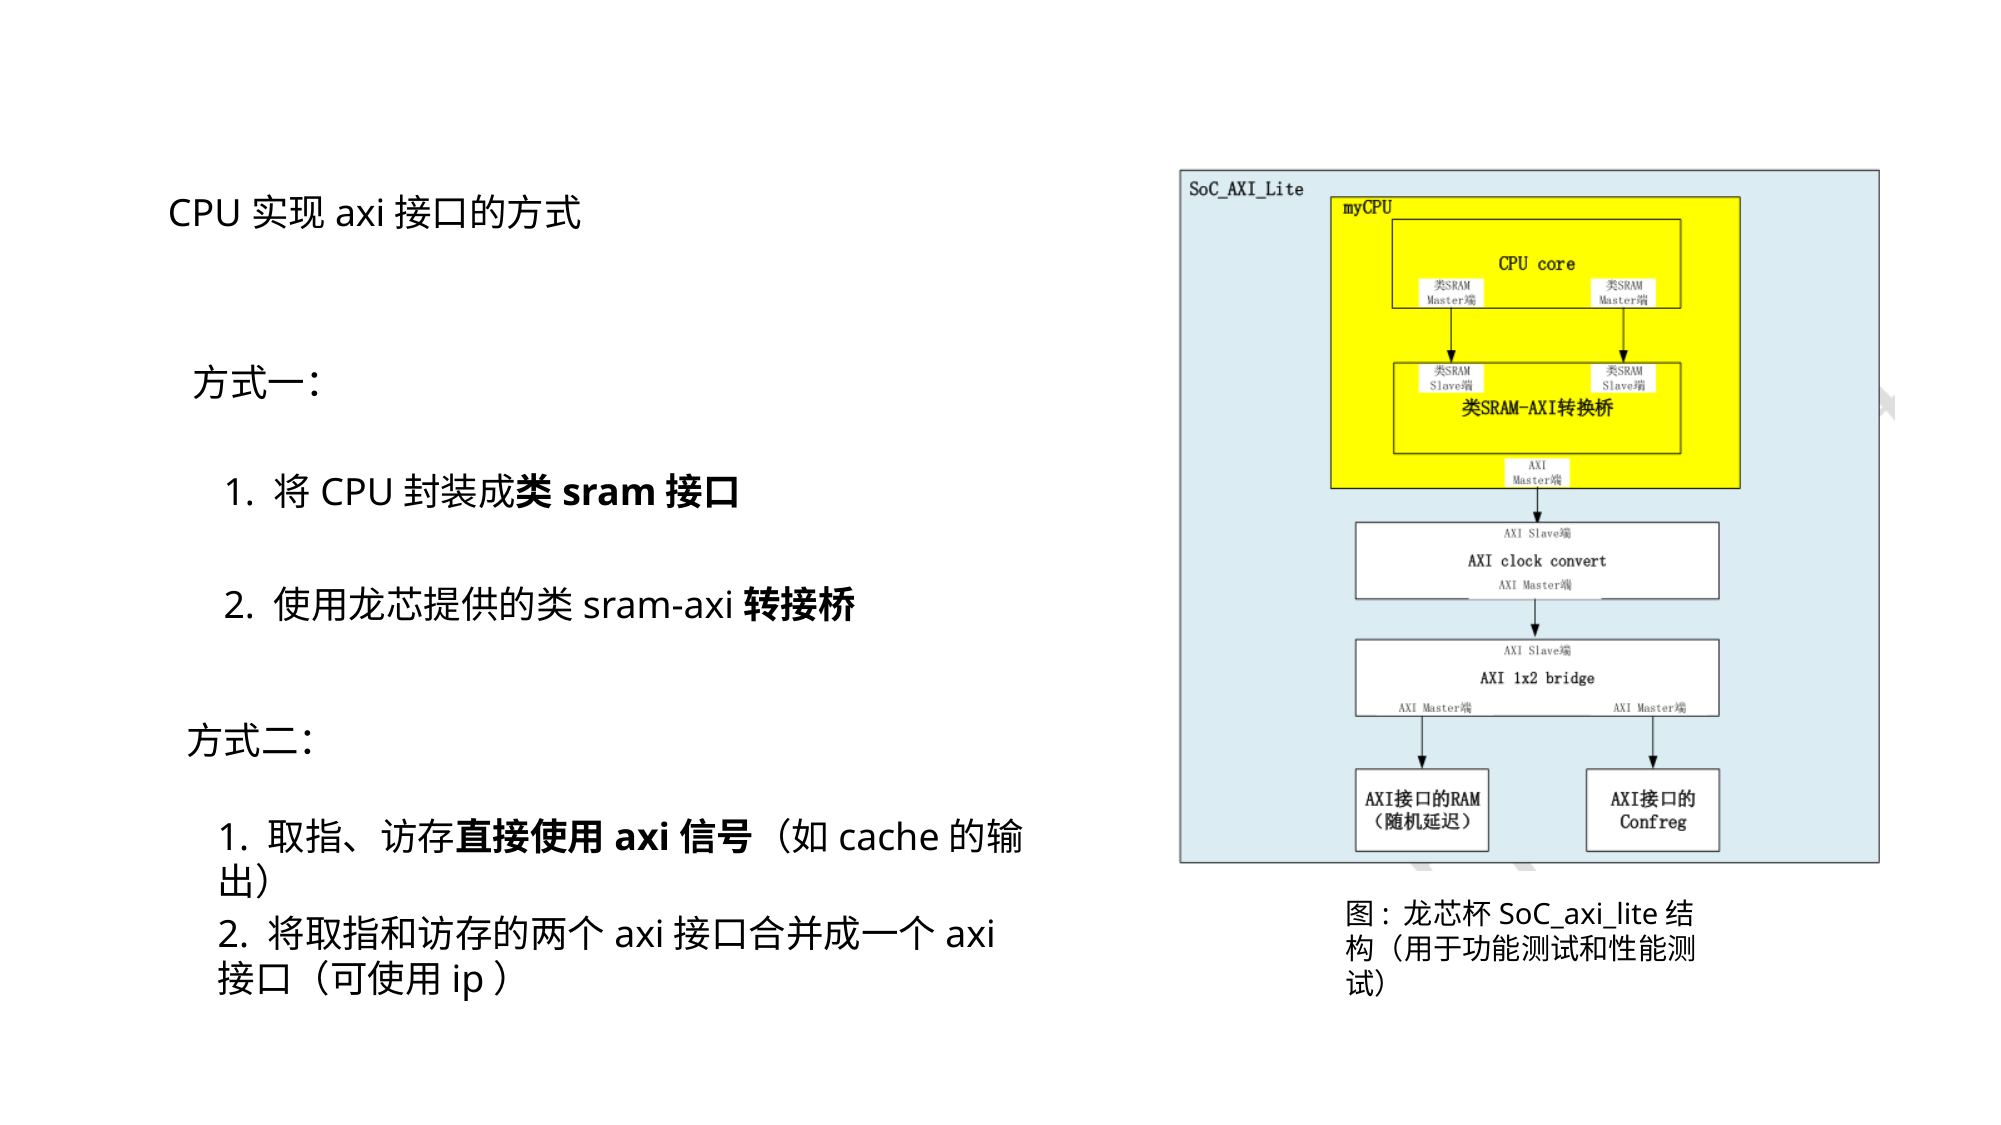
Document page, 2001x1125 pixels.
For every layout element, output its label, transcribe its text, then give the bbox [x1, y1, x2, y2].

text_box 1. 将CPU封装成类sram接口 [208, 460, 898, 521]
text_box 1. 取指、访存直接使用axi信号（如cache的输出） [202, 805, 1094, 911]
text_box 方式二： [171, 709, 352, 770]
text_box 方式一： [177, 351, 358, 412]
text_box CPU实现axi接口的方式 [153, 181, 635, 242]
text_box 2. 将取指和访存的两个axi接口合并成一个axi接口（可使用ip） [202, 902, 1043, 1008]
text_box 2. 使用龙芯提供的类sram-axi转接桥 [208, 573, 1033, 634]
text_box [1159, 150, 1895, 975]
